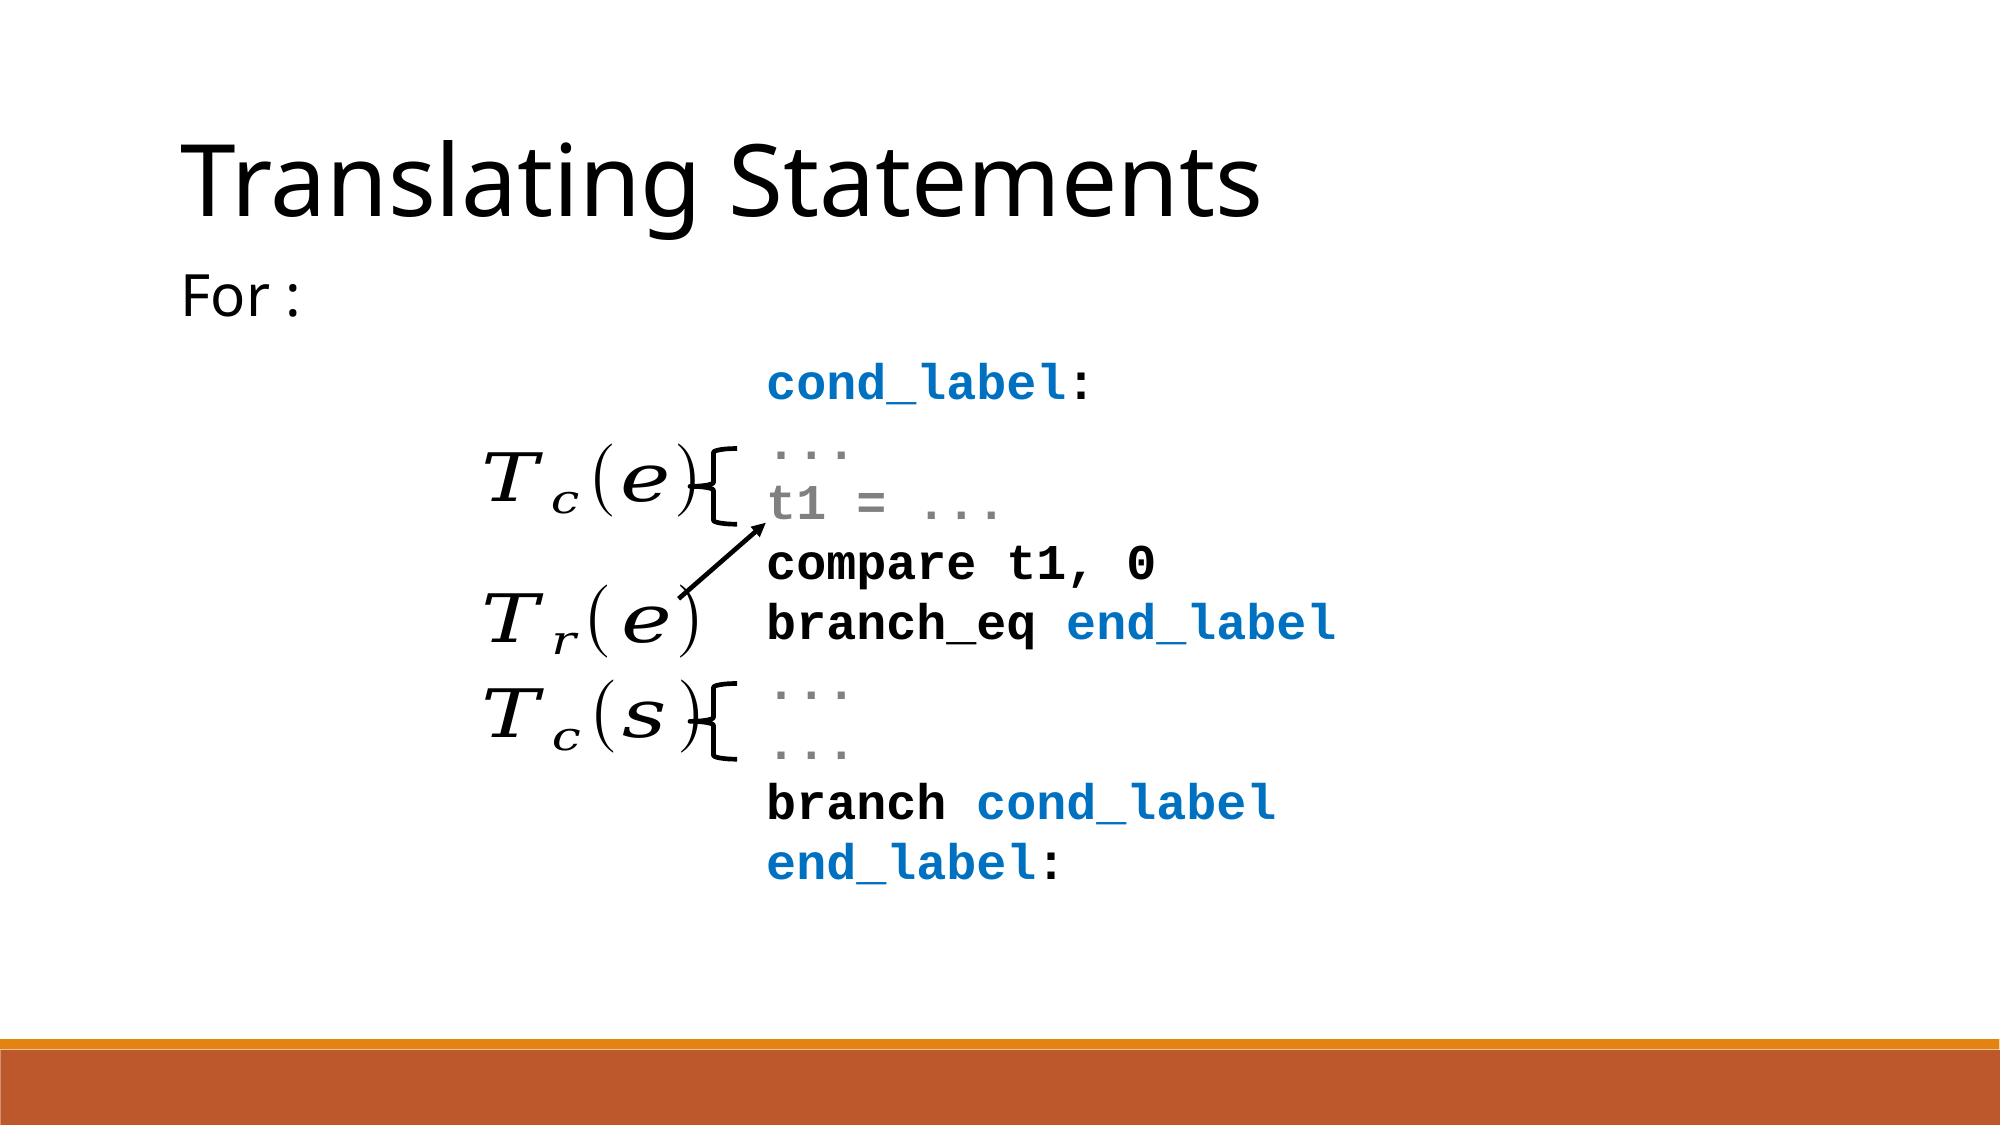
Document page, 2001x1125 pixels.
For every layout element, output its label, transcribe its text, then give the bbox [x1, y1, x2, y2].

text_box [698, 682, 738, 761]
text_box [694, 447, 738, 519]
text_box cond_label: ... t1 = ... compare t1, 0 branch_eq end_label ... ... branch cond_label end_label: [751, 342, 1528, 898]
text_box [678, 522, 767, 600]
text_box Translating Statements [165, 109, 1829, 245]
